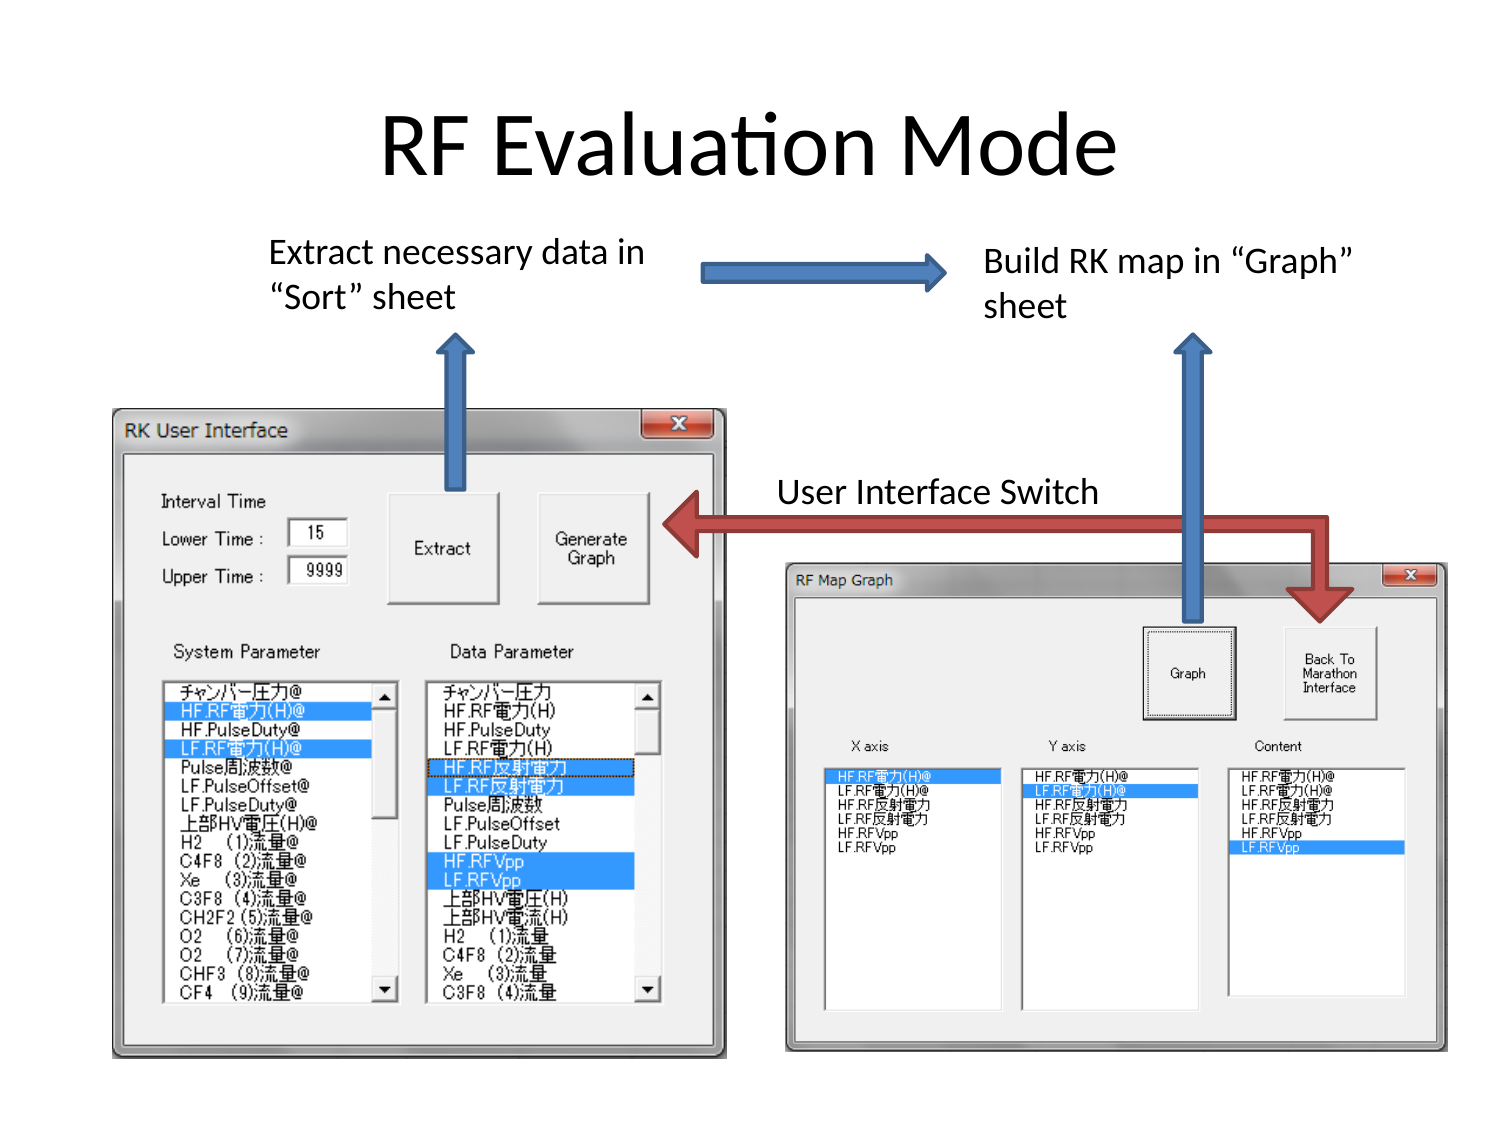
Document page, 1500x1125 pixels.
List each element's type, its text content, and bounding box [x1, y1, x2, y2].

text_box Extract necessary data in “Sort” sheet [253, 219, 703, 325]
text_box [1173, 334, 1213, 560]
text_box User Interface Switch [761, 459, 1176, 519]
text_box [435, 332, 476, 407]
title RF Evaluation Mode [75, 45, 1425, 233]
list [785, 562, 1449, 1052]
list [111, 408, 727, 1060]
text_box [700, 253, 947, 293]
text_box [1204, 515, 1330, 560]
text_box Build RK map in “Graph” sheet [968, 228, 1418, 334]
text_box [732, 515, 1181, 534]
